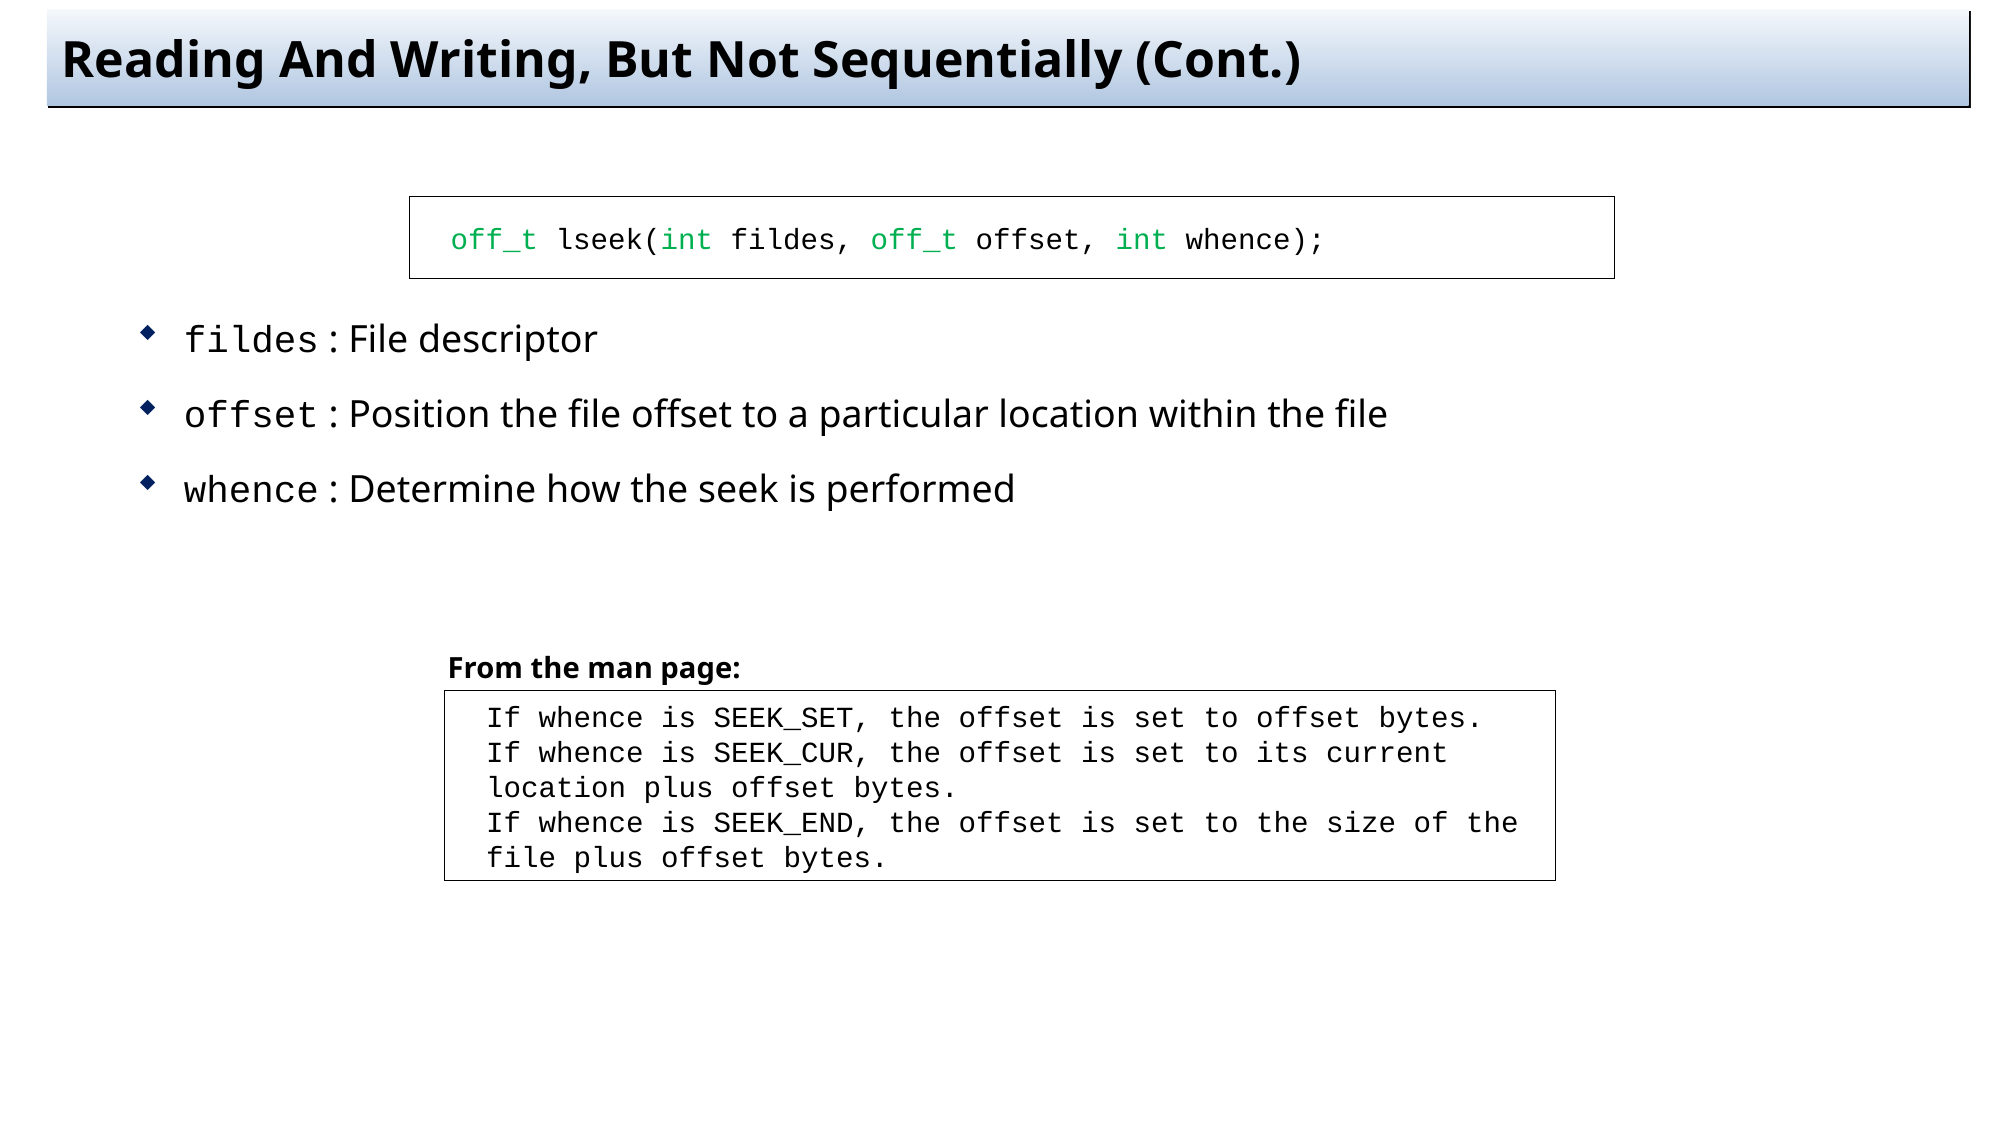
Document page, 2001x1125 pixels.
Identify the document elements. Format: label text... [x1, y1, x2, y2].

list fildes : File descriptor offset : Position the file offset to a particular location within the file whence : Determine how the seek is performed [46, 144, 1969, 1048]
text_box From the man page: [432, 641, 847, 692]
title Reading And Writing, But Not Sequentially (Cont.) [46, 8, 1969, 106]
text_box If whence is SEEK_SET, the offset is set to offset bytes. If whence is SEEK_CUR, the offset is set to its current location plus offset bytes. If whence is SEEK_END, the offset is set to the size of the file plus offset bytes. [444, 690, 1556, 881]
text_box off_t lseek(int fildes, off_t offset, int whence); [409, 196, 1615, 279]
